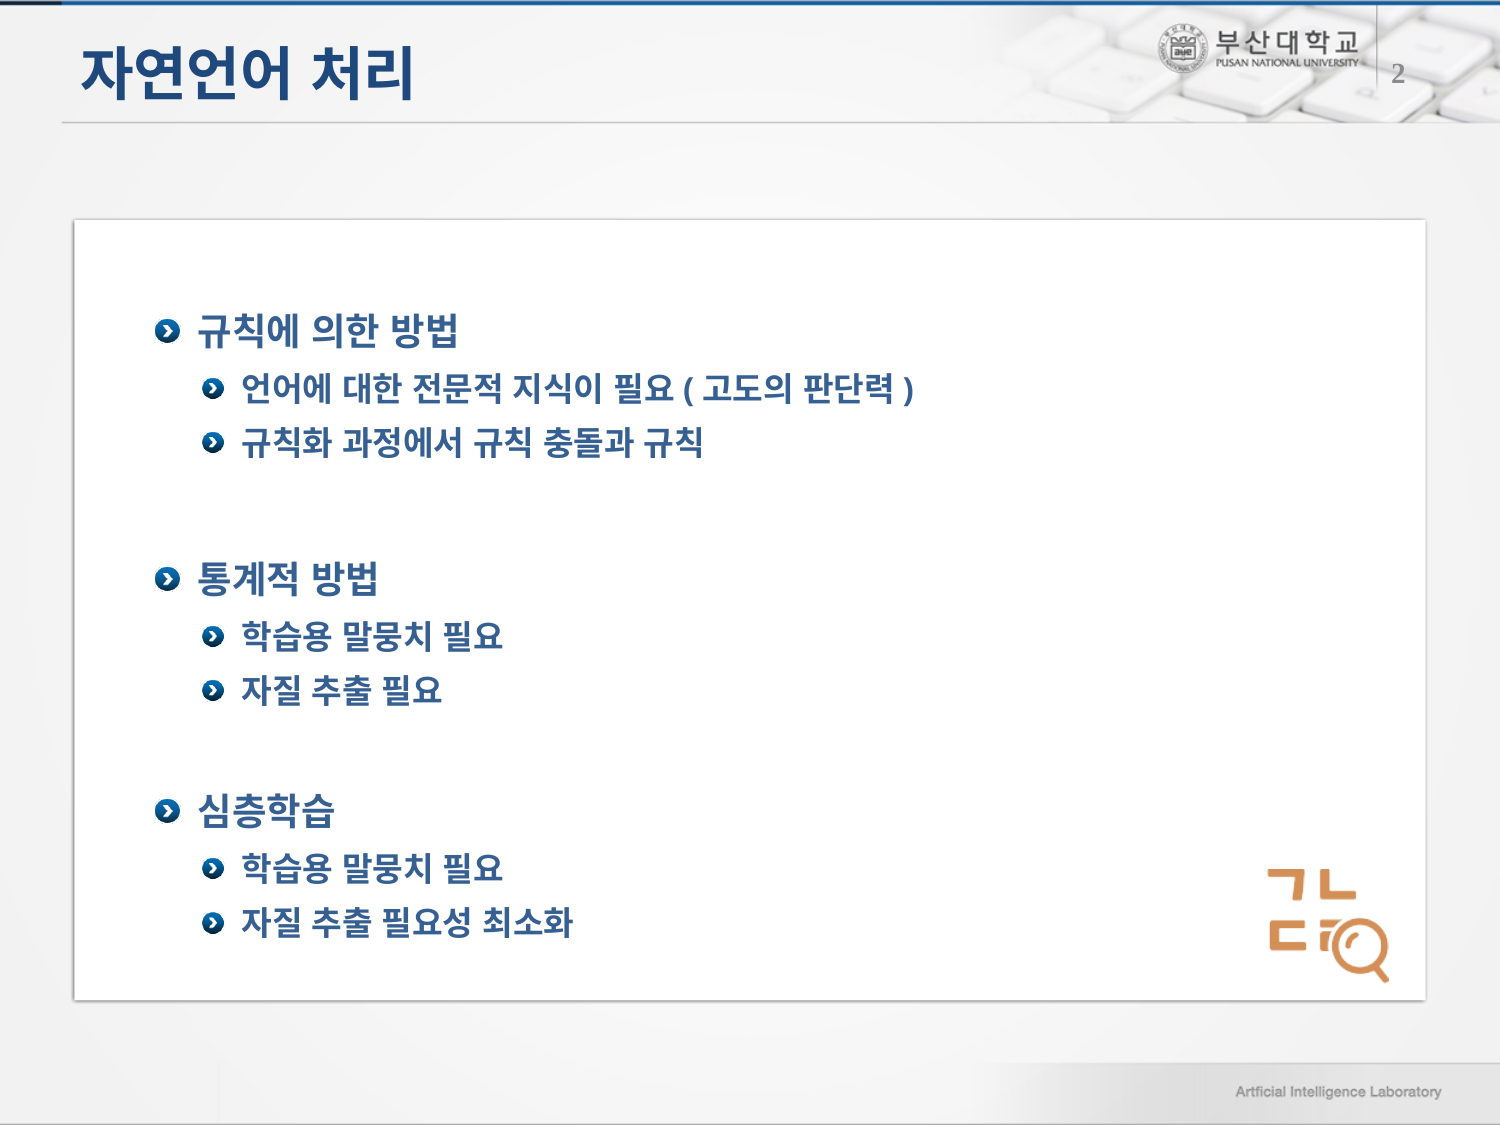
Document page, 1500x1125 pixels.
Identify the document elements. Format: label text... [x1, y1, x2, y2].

list 규칙에 의한 방법 언어에 대한 전문적 지식이 필요(고도의 판단력) 규칙화 과정에서 규칙 충돌과 규칙 통계적 방법 학습용 말뭉치 필요 자질 추출 필요 심층학습 학습용 말뭉치 필요 자질 추출 필요성 최소화 [138, 291, 1353, 953]
slide_number 2 [1376, 30, 1461, 114]
title 자연언어 처리 [64, 30, 1152, 114]
picture [0, 0, 1500, 1125]
